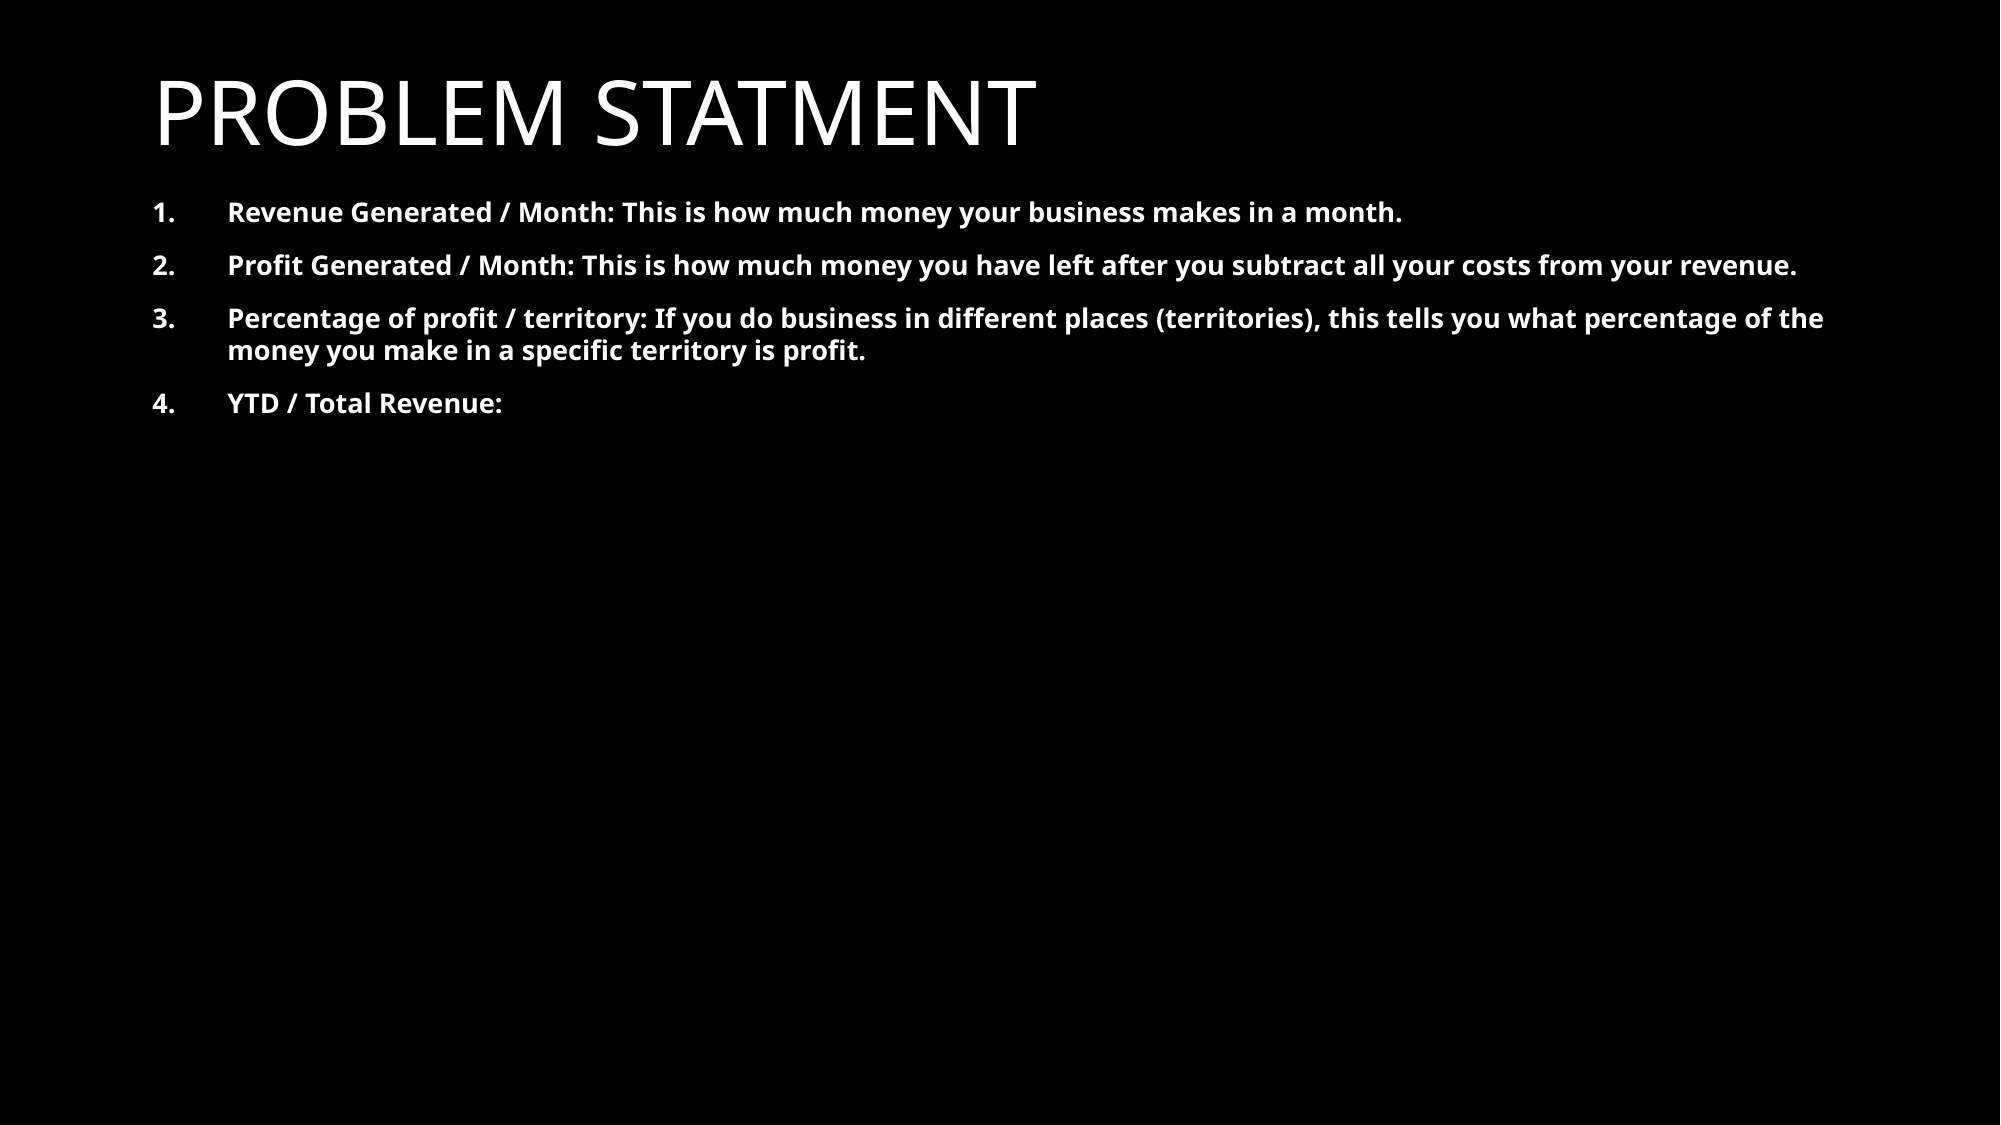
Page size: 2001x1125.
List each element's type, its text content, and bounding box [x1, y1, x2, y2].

list Revenue Generated / Month: This is how much money your business makes in a month. Profit Generated / Month: This is how much money you have left after you subtract all your costs from your revenue. Percentage of profit / territory: If you do business in different places (territories), this tells you what percentage of the money you make in a specific territory is profit. YTD / Total Revenue: [137, 187, 1863, 1014]
title PROBLEM STATMENT [137, 59, 1863, 173]
